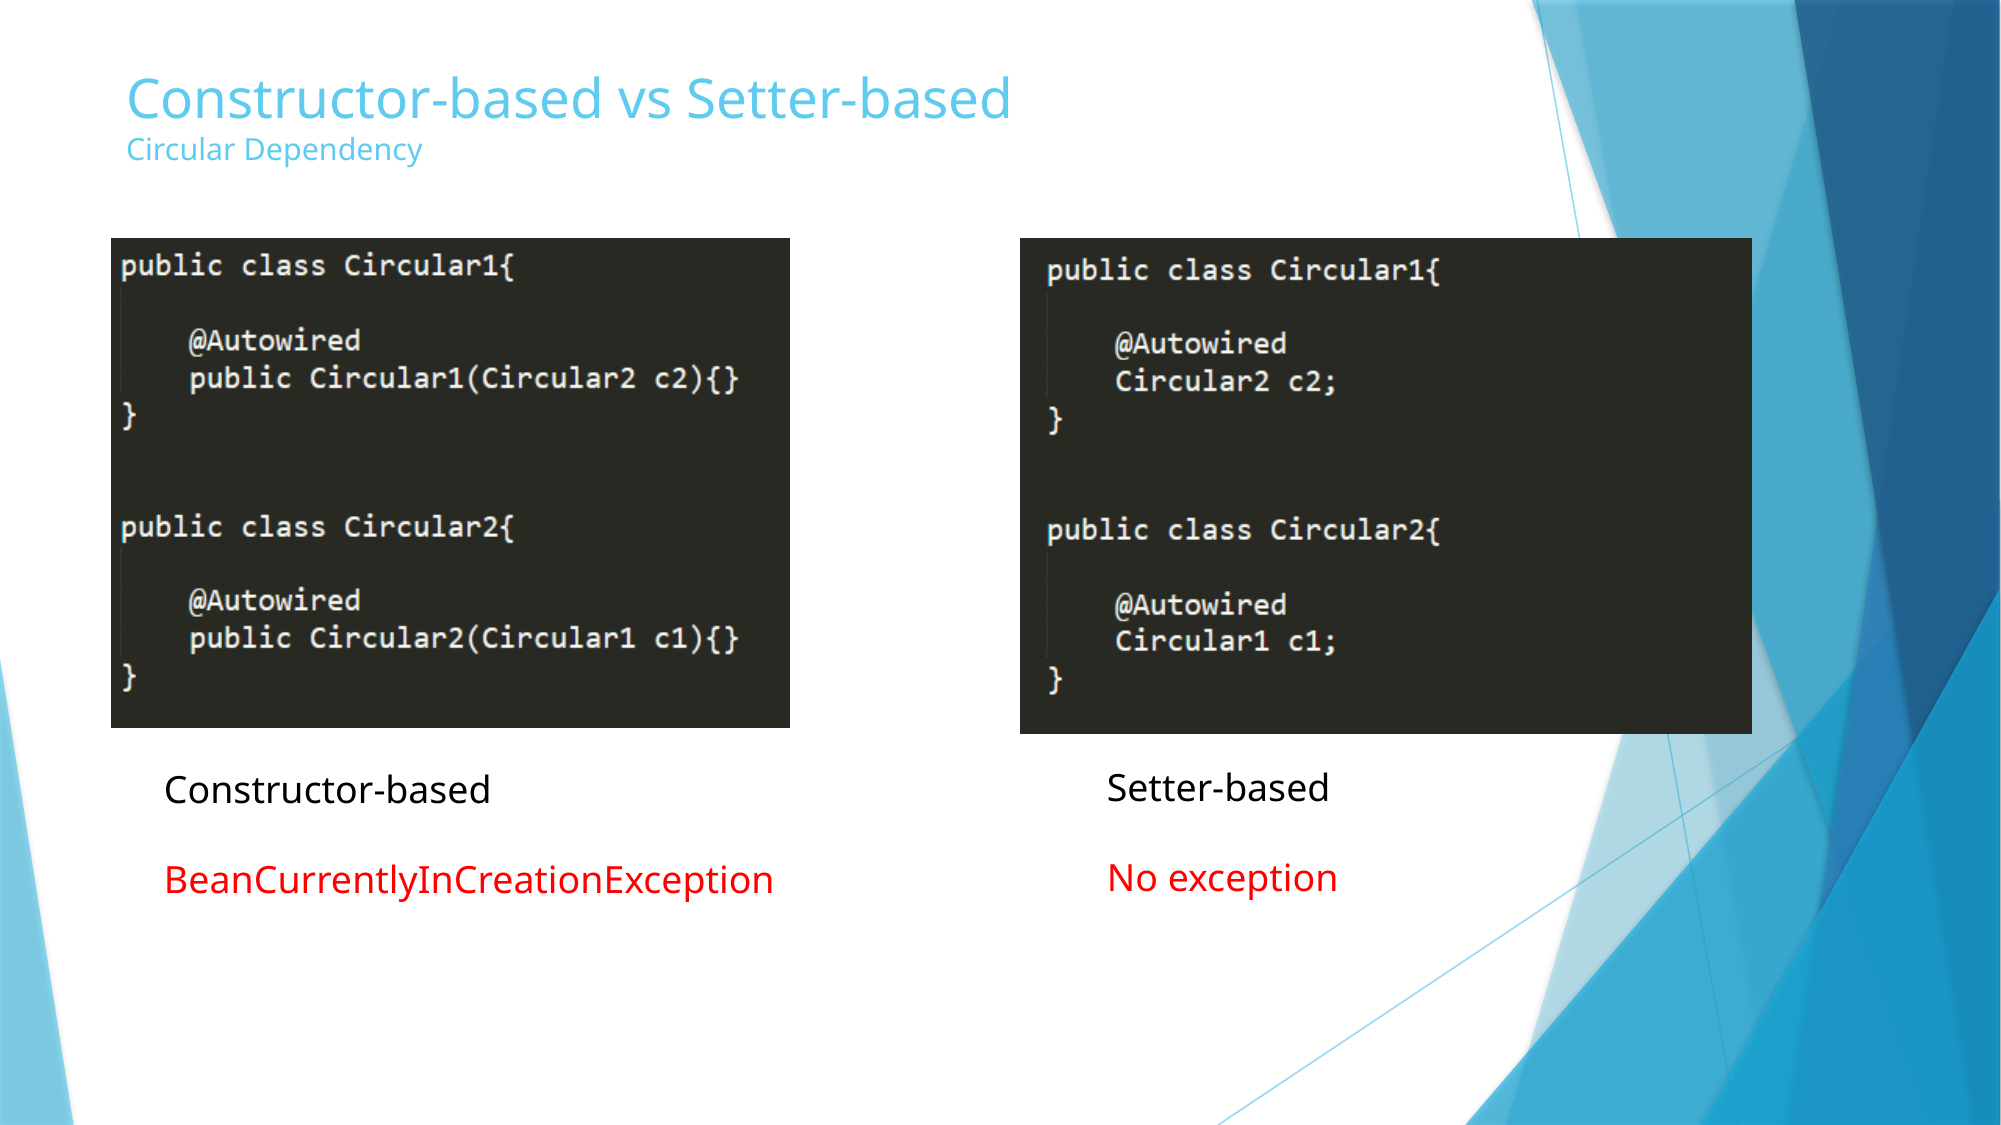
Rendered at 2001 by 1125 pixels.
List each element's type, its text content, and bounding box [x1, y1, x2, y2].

text_box Setter-based No exception [1092, 756, 1354, 906]
text_box Constructor-based BeanCurrentlyInCreationException [149, 758, 791, 908]
picture [110, 238, 790, 729]
picture [1020, 238, 1753, 735]
title Constructor-based vs Setter-based Circular Dependency [111, 56, 1522, 208]
